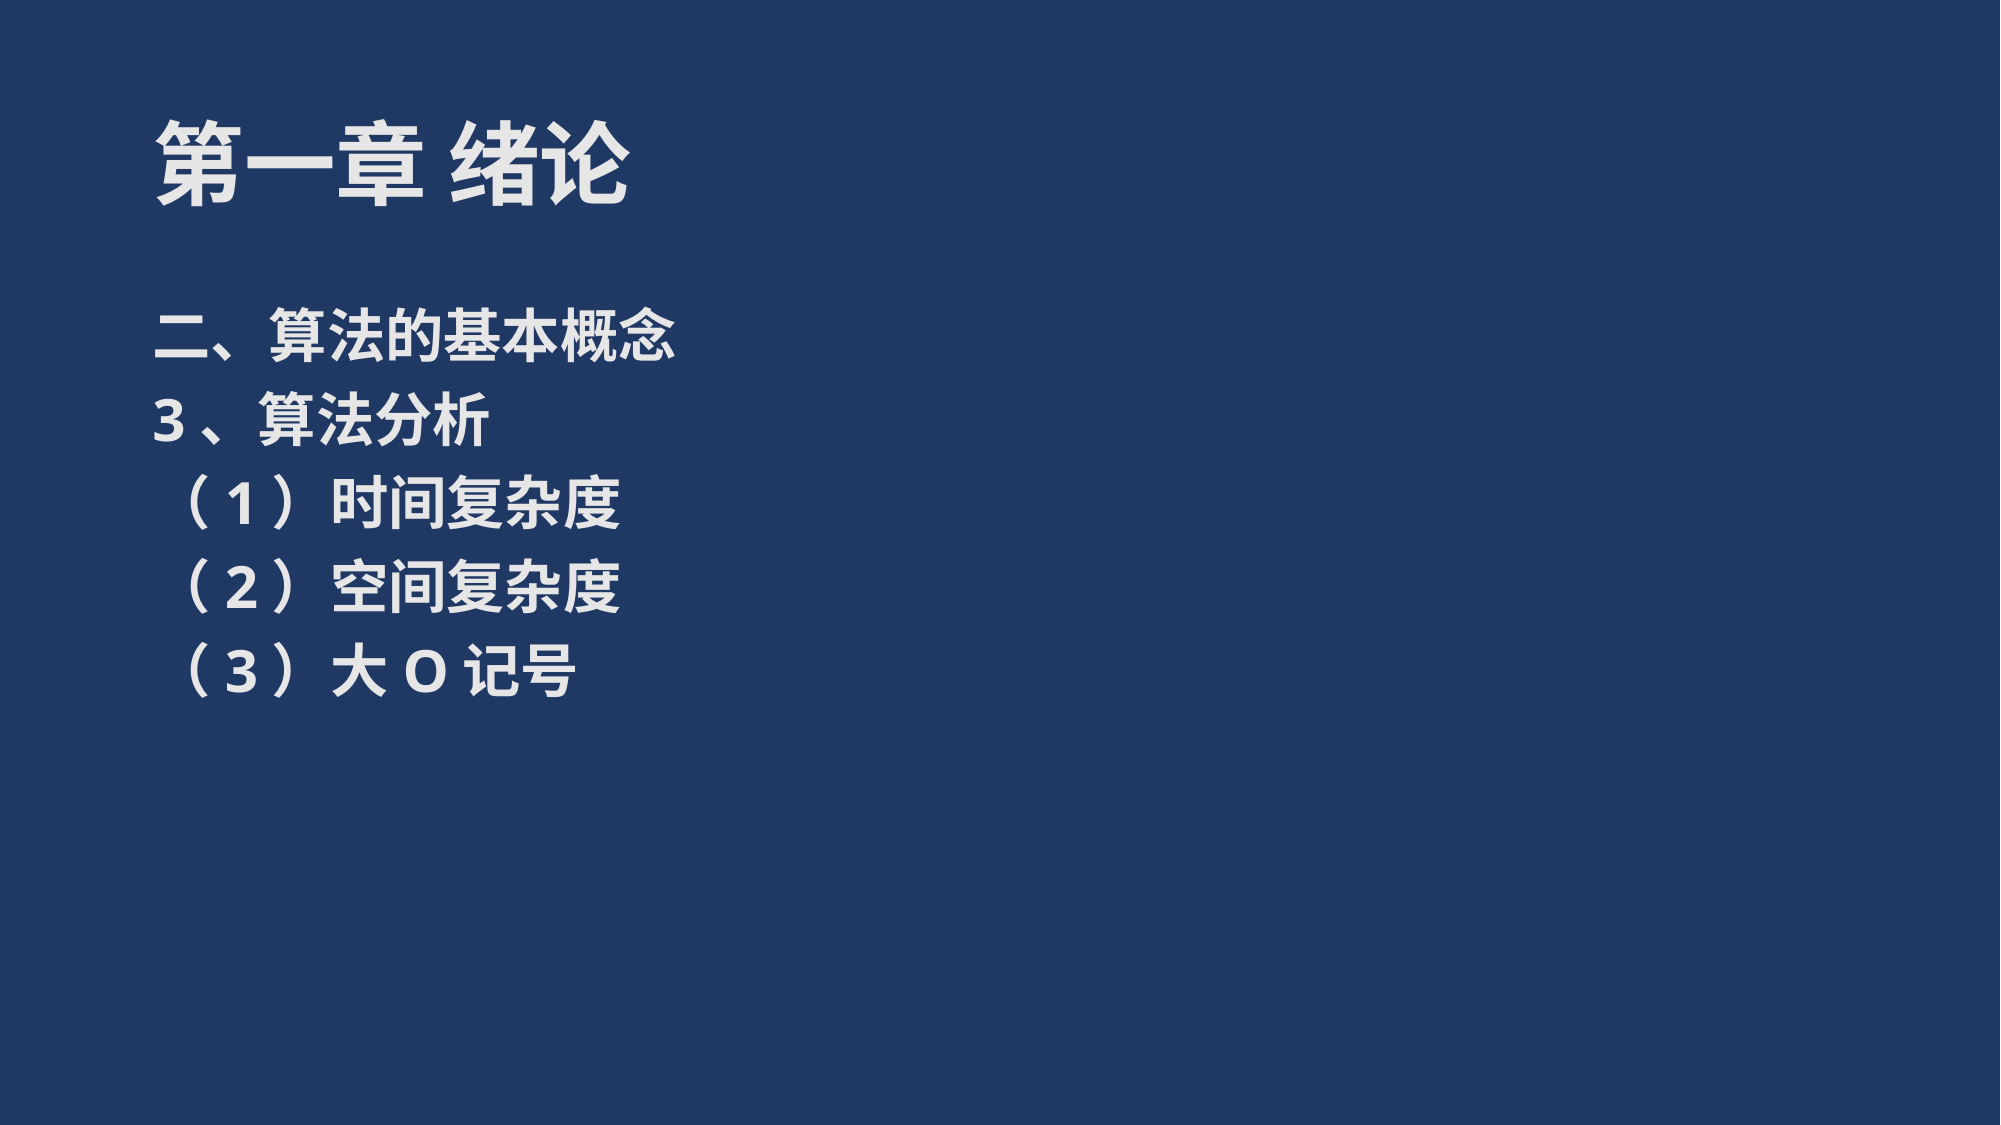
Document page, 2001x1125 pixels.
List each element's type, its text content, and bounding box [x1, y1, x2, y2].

title 第一章 绪论 [137, 59, 1863, 278]
list 二、算法的基本概念 3、算法分析 （1）时间复杂度 （2）空间复杂度 （3）大O记号 [137, 299, 1863, 1014]
